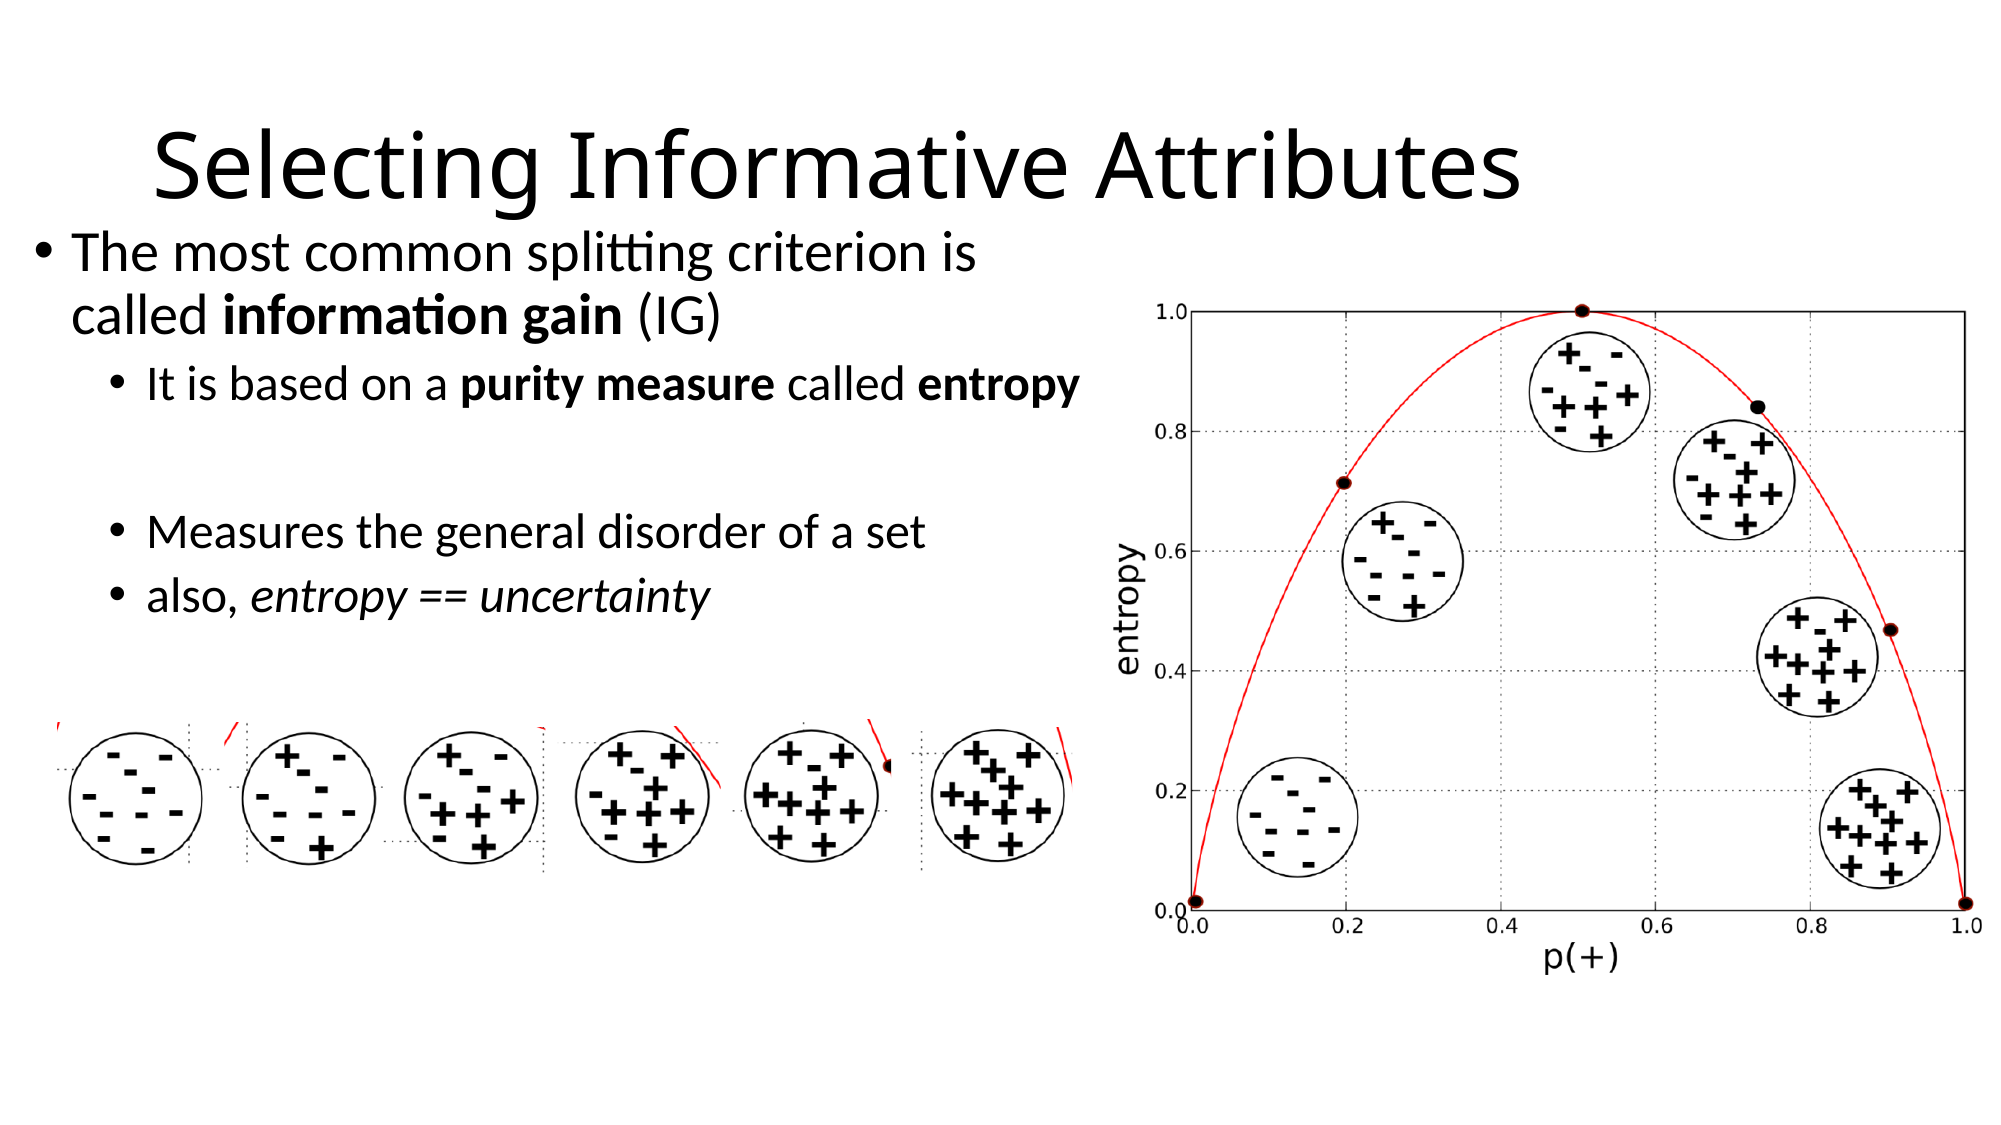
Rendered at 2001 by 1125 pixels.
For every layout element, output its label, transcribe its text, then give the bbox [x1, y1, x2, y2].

picture [557, 726, 721, 872]
picture [1113, 303, 1982, 976]
picture [909, 727, 1073, 873]
picture [224, 722, 546, 873]
picture [57, 722, 220, 868]
title Selecting Informative Attributes [137, 59, 1863, 278]
picture [728, 719, 892, 865]
